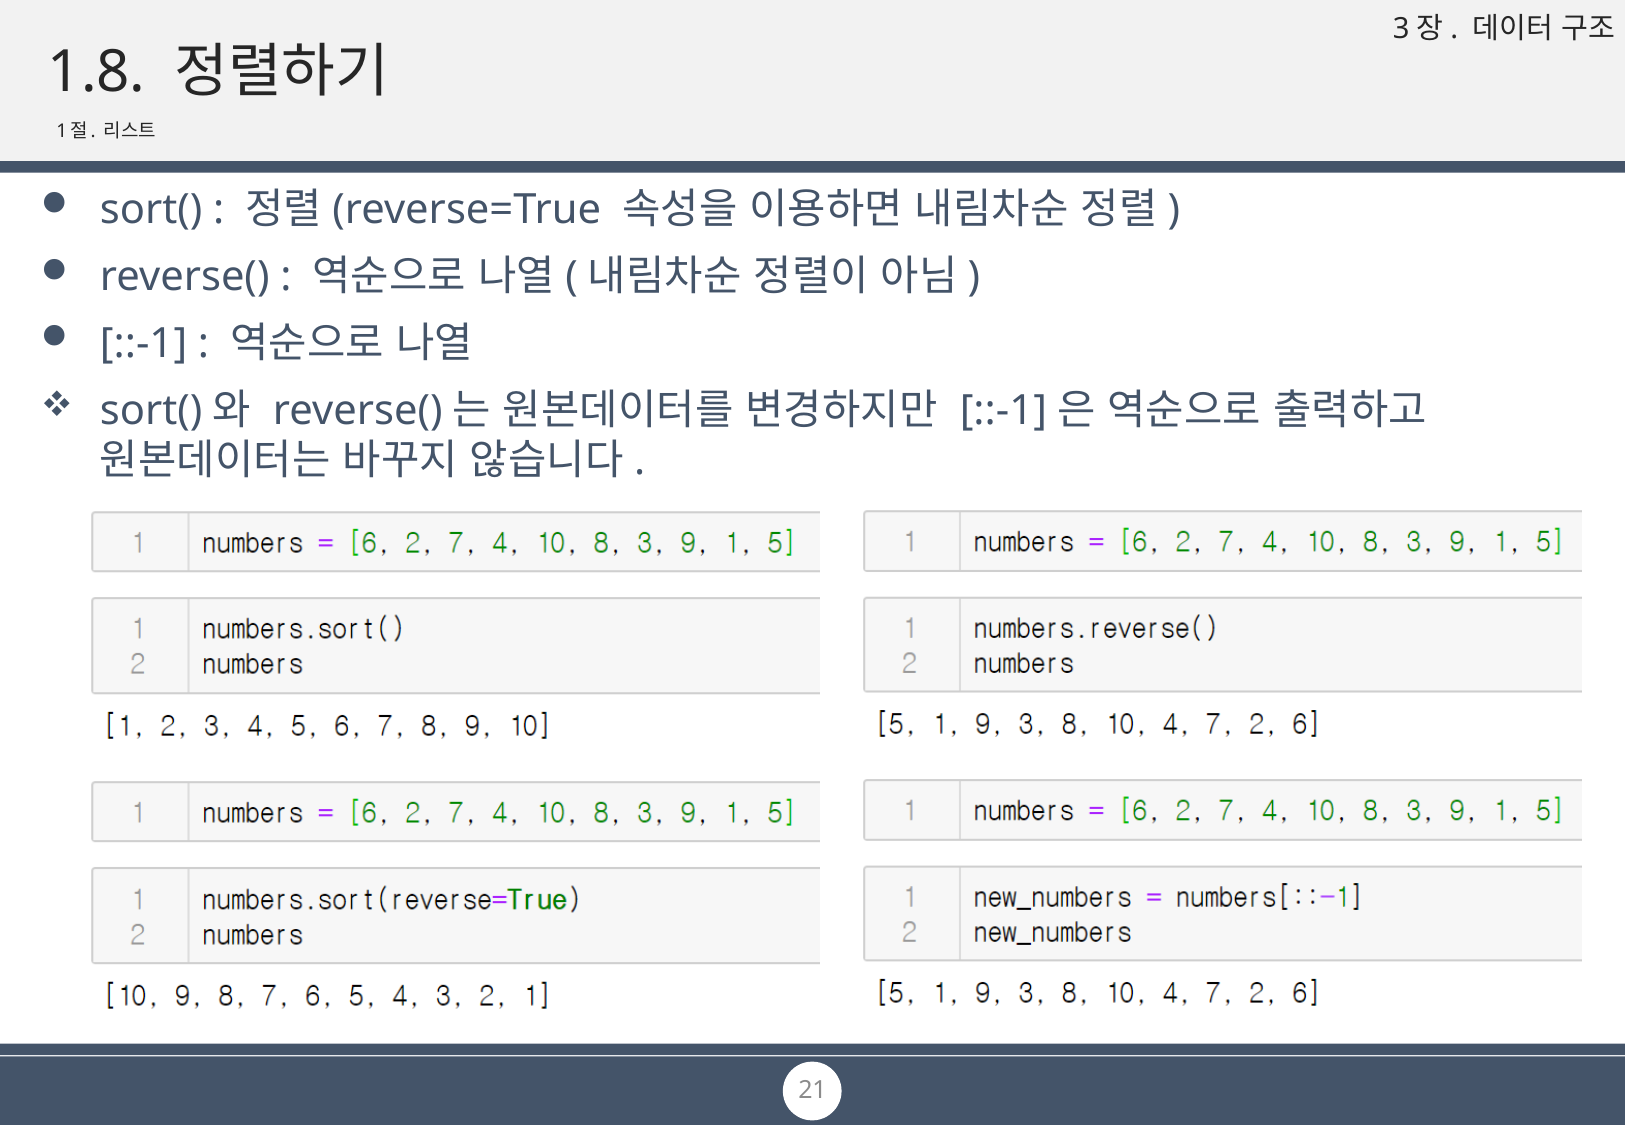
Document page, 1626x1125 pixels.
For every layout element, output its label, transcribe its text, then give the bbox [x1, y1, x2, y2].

picture [84, 503, 820, 1020]
slide_number 21 [629, 1061, 996, 1121]
title 1.8. 정렬하기 [32, 30, 1592, 114]
list sort() : 정렬(reverse=True 속성을 이용하면 내림차순 정렬) reverse() : 역순으로 나열(내림차순 정렬이 아님) [::-1] : 역순으로 나열 sort()와 reverse()는 원본데이터를 변경하지만 [::-1]은 역순으로 출력하고 원본데이터는 바꾸지 않습니다. [26, 173, 1592, 1032]
picture [857, 503, 1582, 1016]
list 1절. 리스트 [44, 113, 1592, 149]
